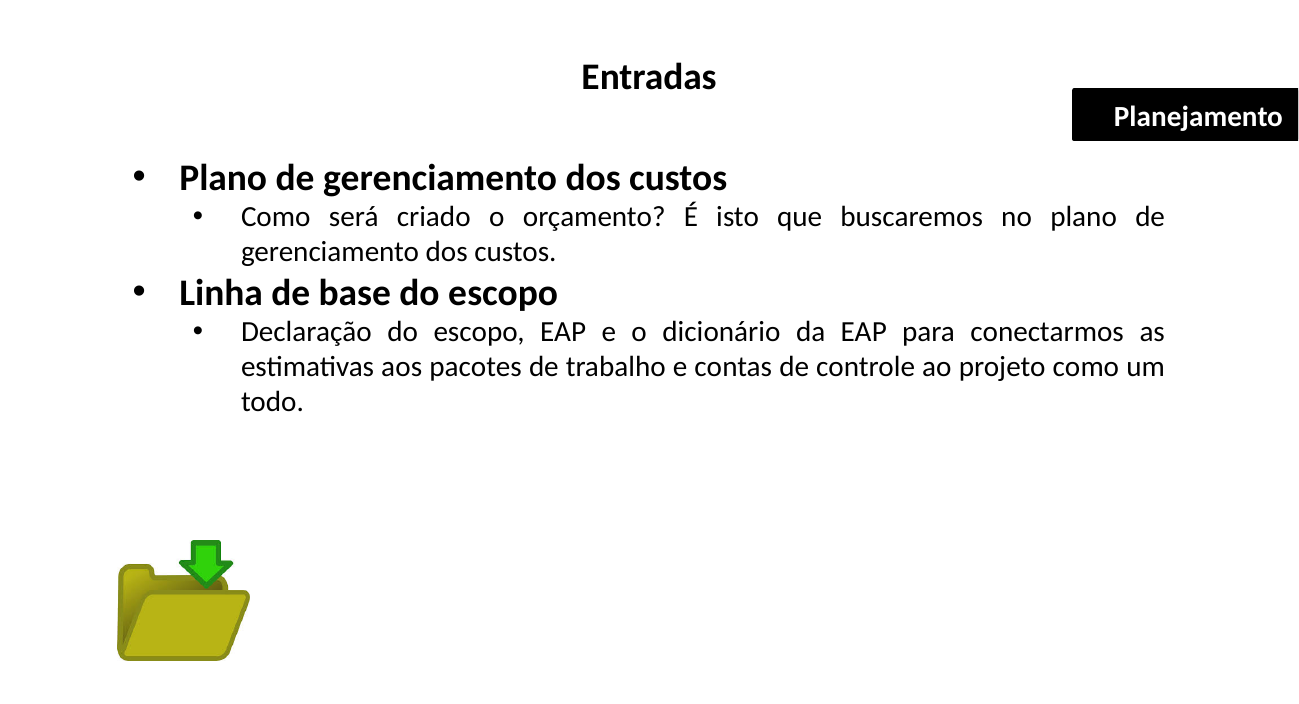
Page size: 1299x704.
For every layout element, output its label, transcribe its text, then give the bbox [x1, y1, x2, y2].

text_box Planejamento [1074, 90, 1299, 140]
text_box Plano de gerenciamento dos custos Como será criado o orçamento? É isto que buscaremos no plano de gerenciamento dos custos. Linha de base do escopo Declaração do escopo, EAP e o dicionário da EAP para conectarmos as estimativas aos pacotes de trabalho e contas de controle ao projeto como um todo. [117, 145, 1181, 428]
picture [117, 540, 250, 661]
text_box Entradas [0, 44, 1299, 106]
